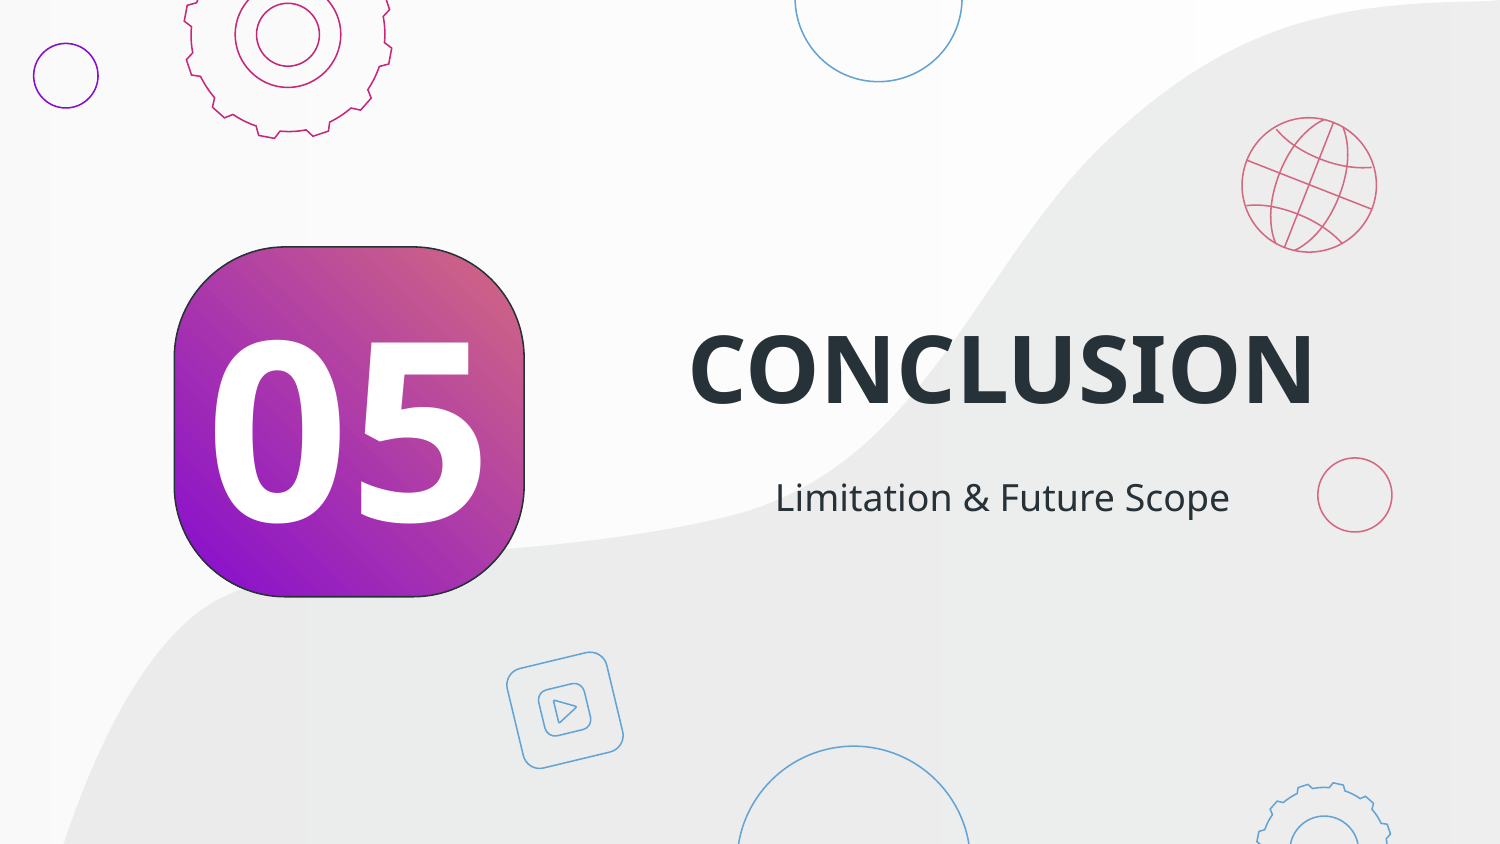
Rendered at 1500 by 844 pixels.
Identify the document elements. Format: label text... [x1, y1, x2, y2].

title 05 [143, 322, 555, 522]
text_box [180, 246, 519, 322]
title CONCLUSION [594, 296, 1412, 435]
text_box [1241, 117, 1377, 253]
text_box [506, 651, 624, 769]
subtitle Limitation & Future Scope [594, 444, 1412, 548]
text_box [180, 522, 518, 597]
